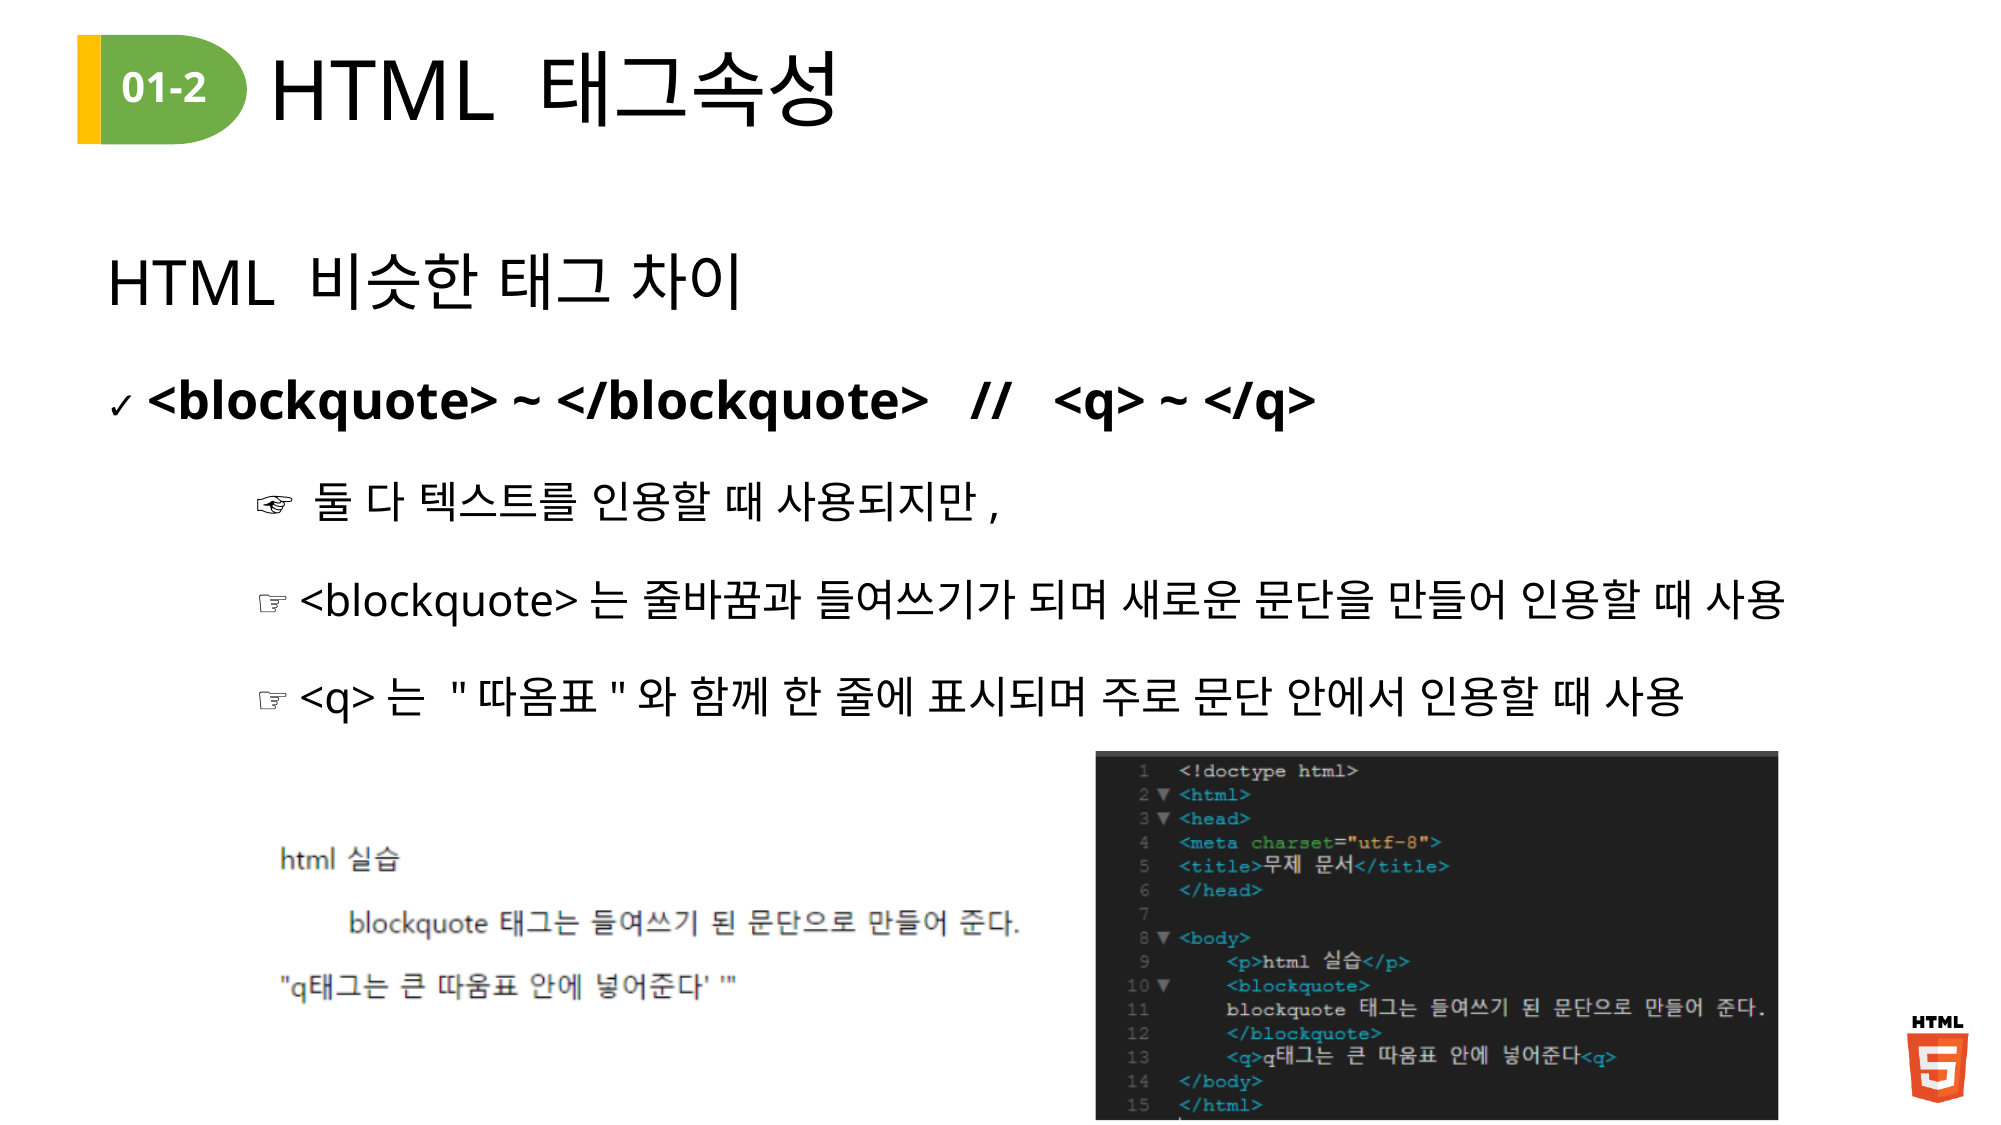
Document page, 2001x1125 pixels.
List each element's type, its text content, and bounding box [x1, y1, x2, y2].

text_box HTML 비슷한 태그 차이 ✓ <blockquote> ~ </blockquote> // <q> ~ </q> ☞ 둘 다 텍스트를 인용할 때 사용되지만, ☞ <blockquote>는 줄바꿈과 들여쓰기가 되며 새로운 문단을 만들어 인용할 때 사용 ☞ <q>는 "따옴표"와 함께 한 줄에 표시되며 주로 문단 안에서 인용할 때 사용 [91, 235, 1982, 775]
picture [1894, 1016, 1981, 1103]
picture [1091, 751, 1783, 1125]
text_box HTML 태그속성 [253, 38, 1746, 149]
text_box 01-2 [106, 52, 253, 118]
picture [242, 845, 1042, 1015]
